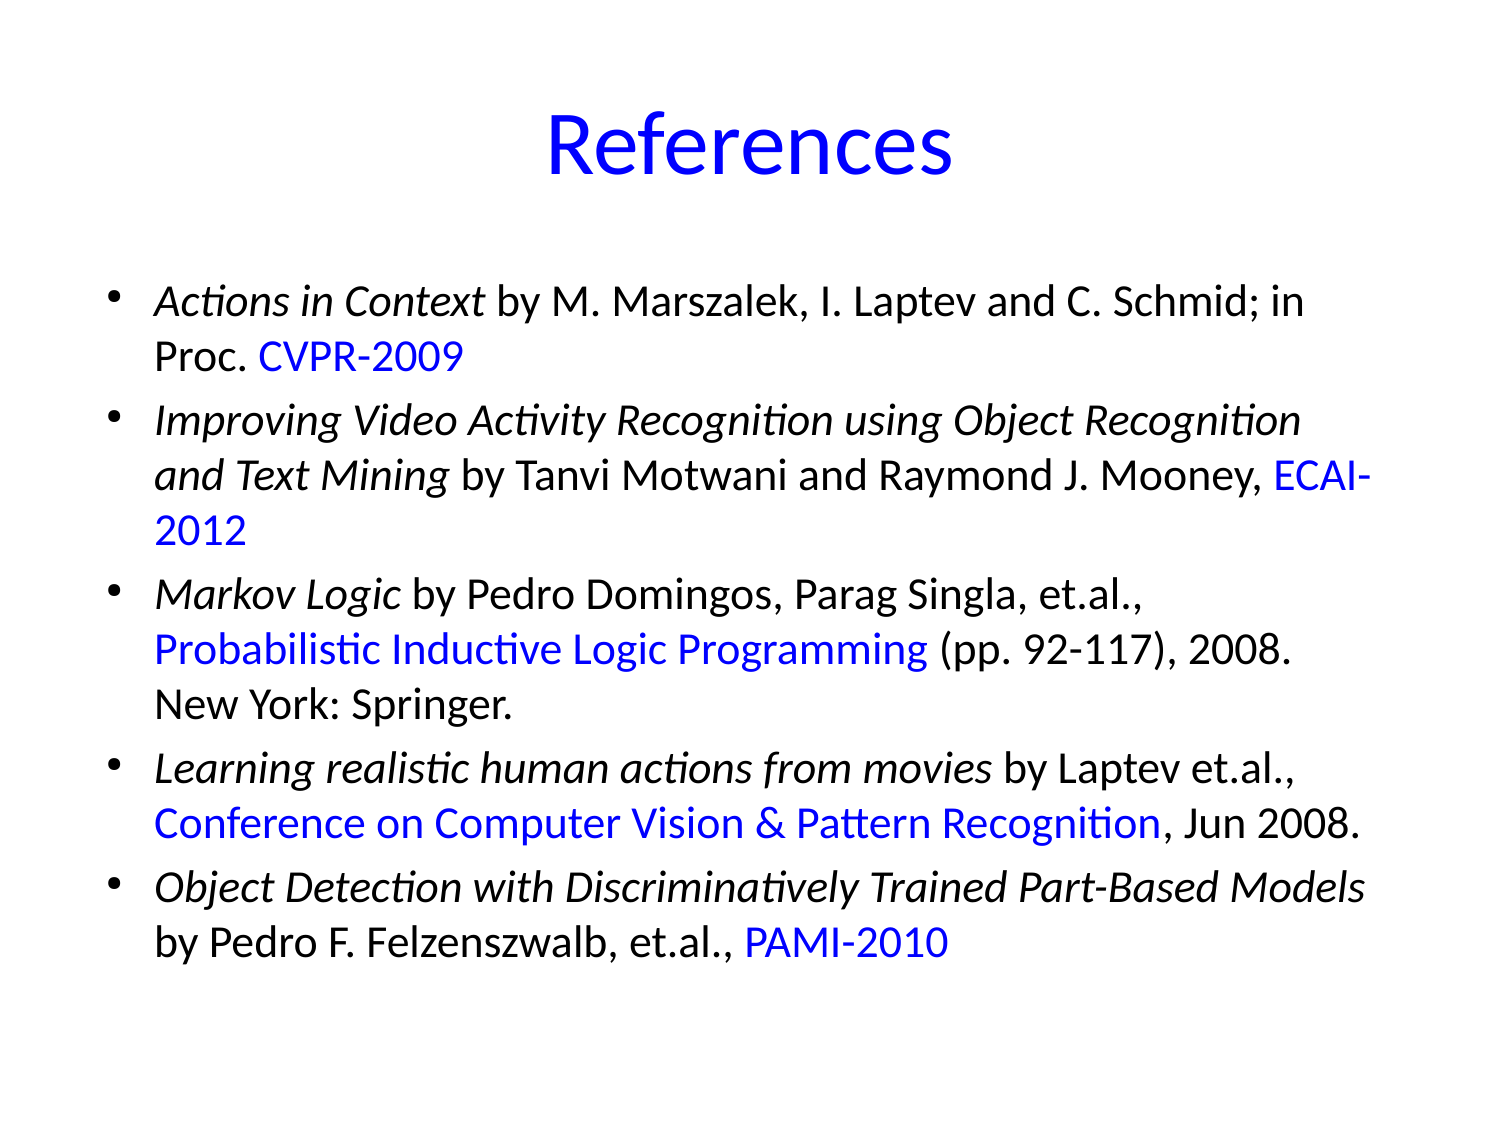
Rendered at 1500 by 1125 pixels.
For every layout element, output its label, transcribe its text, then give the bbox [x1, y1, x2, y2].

title References [74, 44, 1425, 233]
list Actions in Context by M. Marszalek, I. Laptev and C. Schmid; in Proc. CVPR-2009 Improving Video Activity Recognition using Object Recognition and Text Mining by Tanvi Motwani and Raymond J. Mooney, ECAI-2012 Markov Logic by Pedro Domingos, Parag Singla, et.al., Probabilistic Inductive Logic Programming (pp. 92-117), 2008. New York: Springer. Learning realistic human actions from movies by Laptev et.al., Conference on Computer Vision & Pattern Recognition, Jun 2008. Object Detection with Discriminatively Trained Part-Based Models by Pedro F. Felzenszwalb, et.al., PAMI-2010 [74, 263, 1395, 1094]
